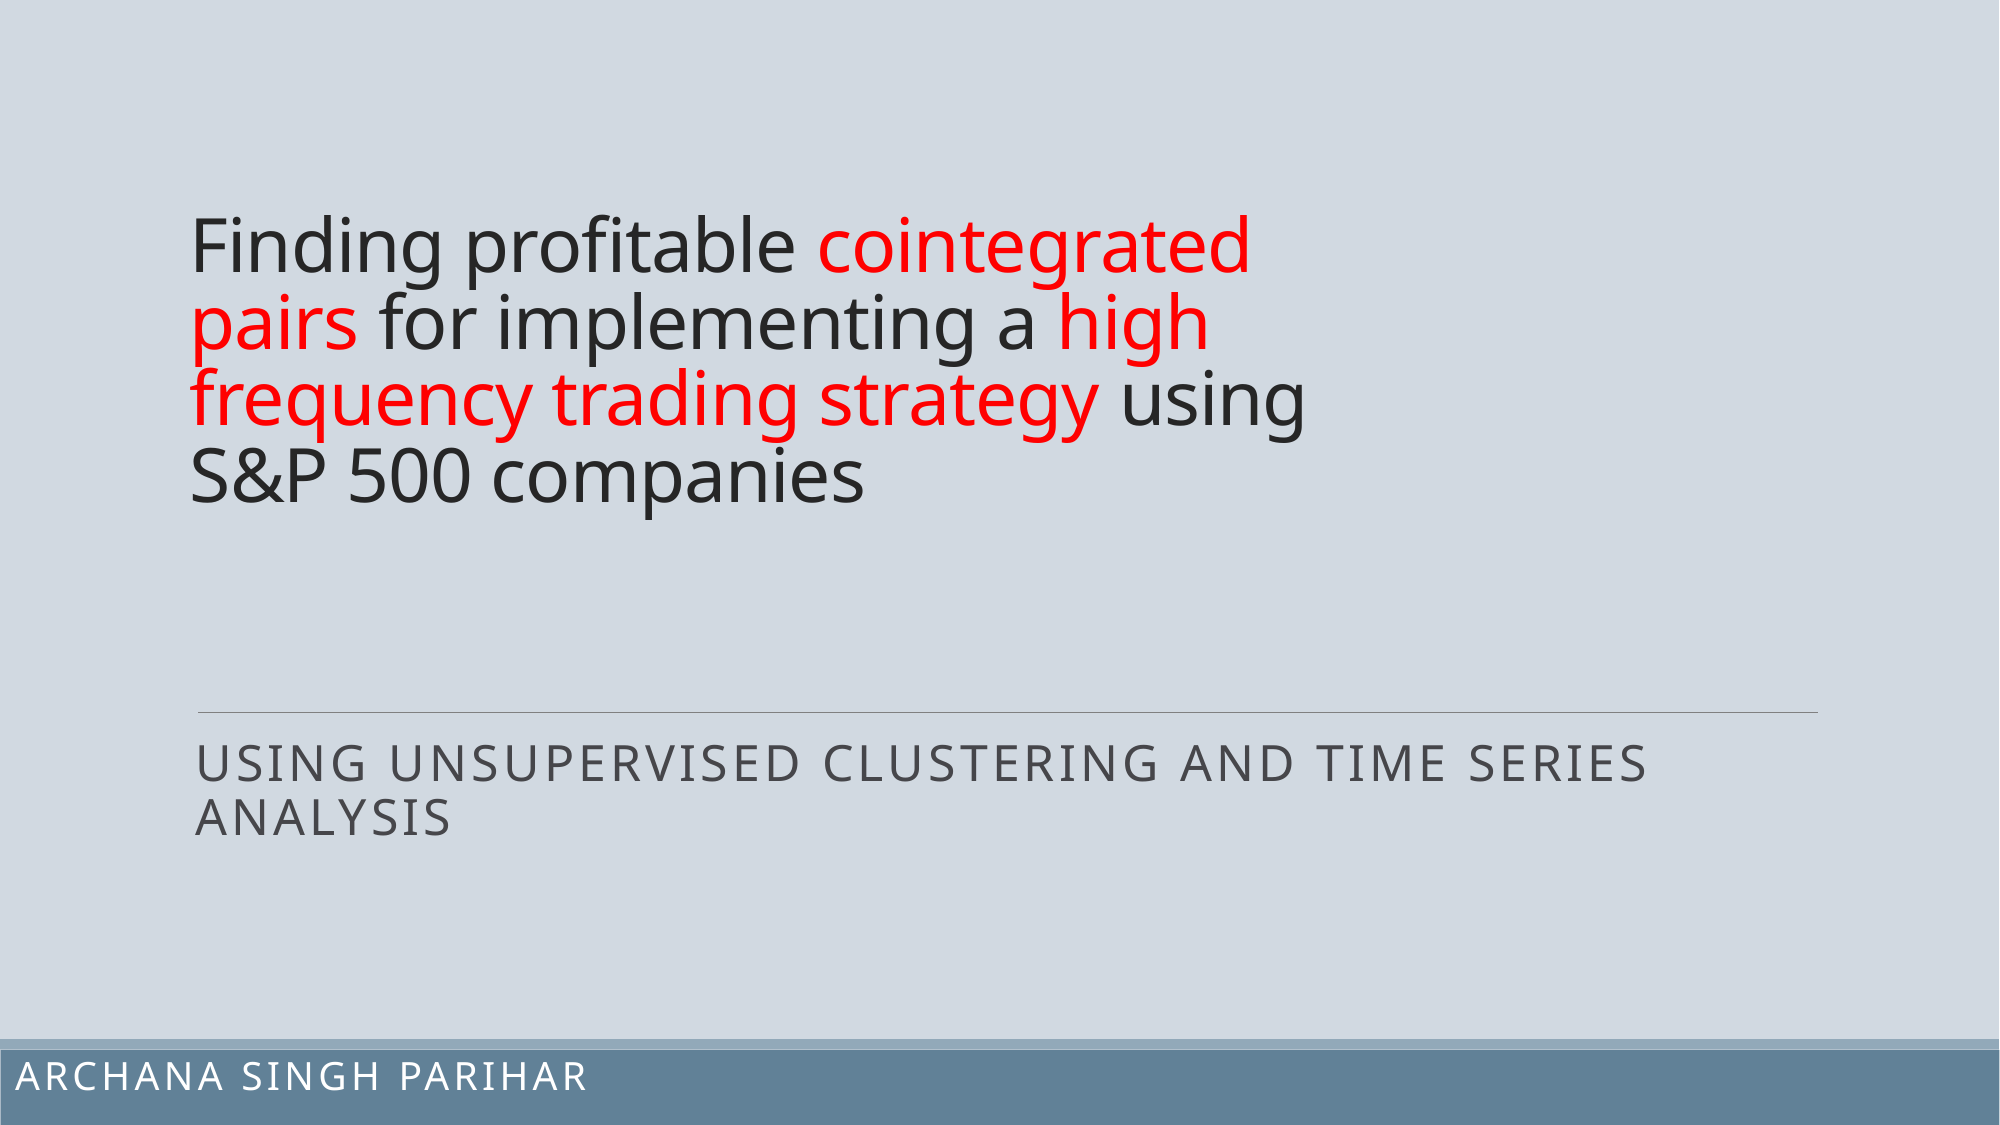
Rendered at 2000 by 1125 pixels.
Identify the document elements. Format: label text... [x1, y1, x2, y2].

title Finding profitable cointegrated pairs for implementing a high frequency trading strategy using S&P 500 companies [174, 87, 1325, 525]
text_box Archana Singh Parihar [0, 1049, 650, 1125]
subtitle Using unsupervised clustering and time series analysis [180, 730, 1830, 919]
